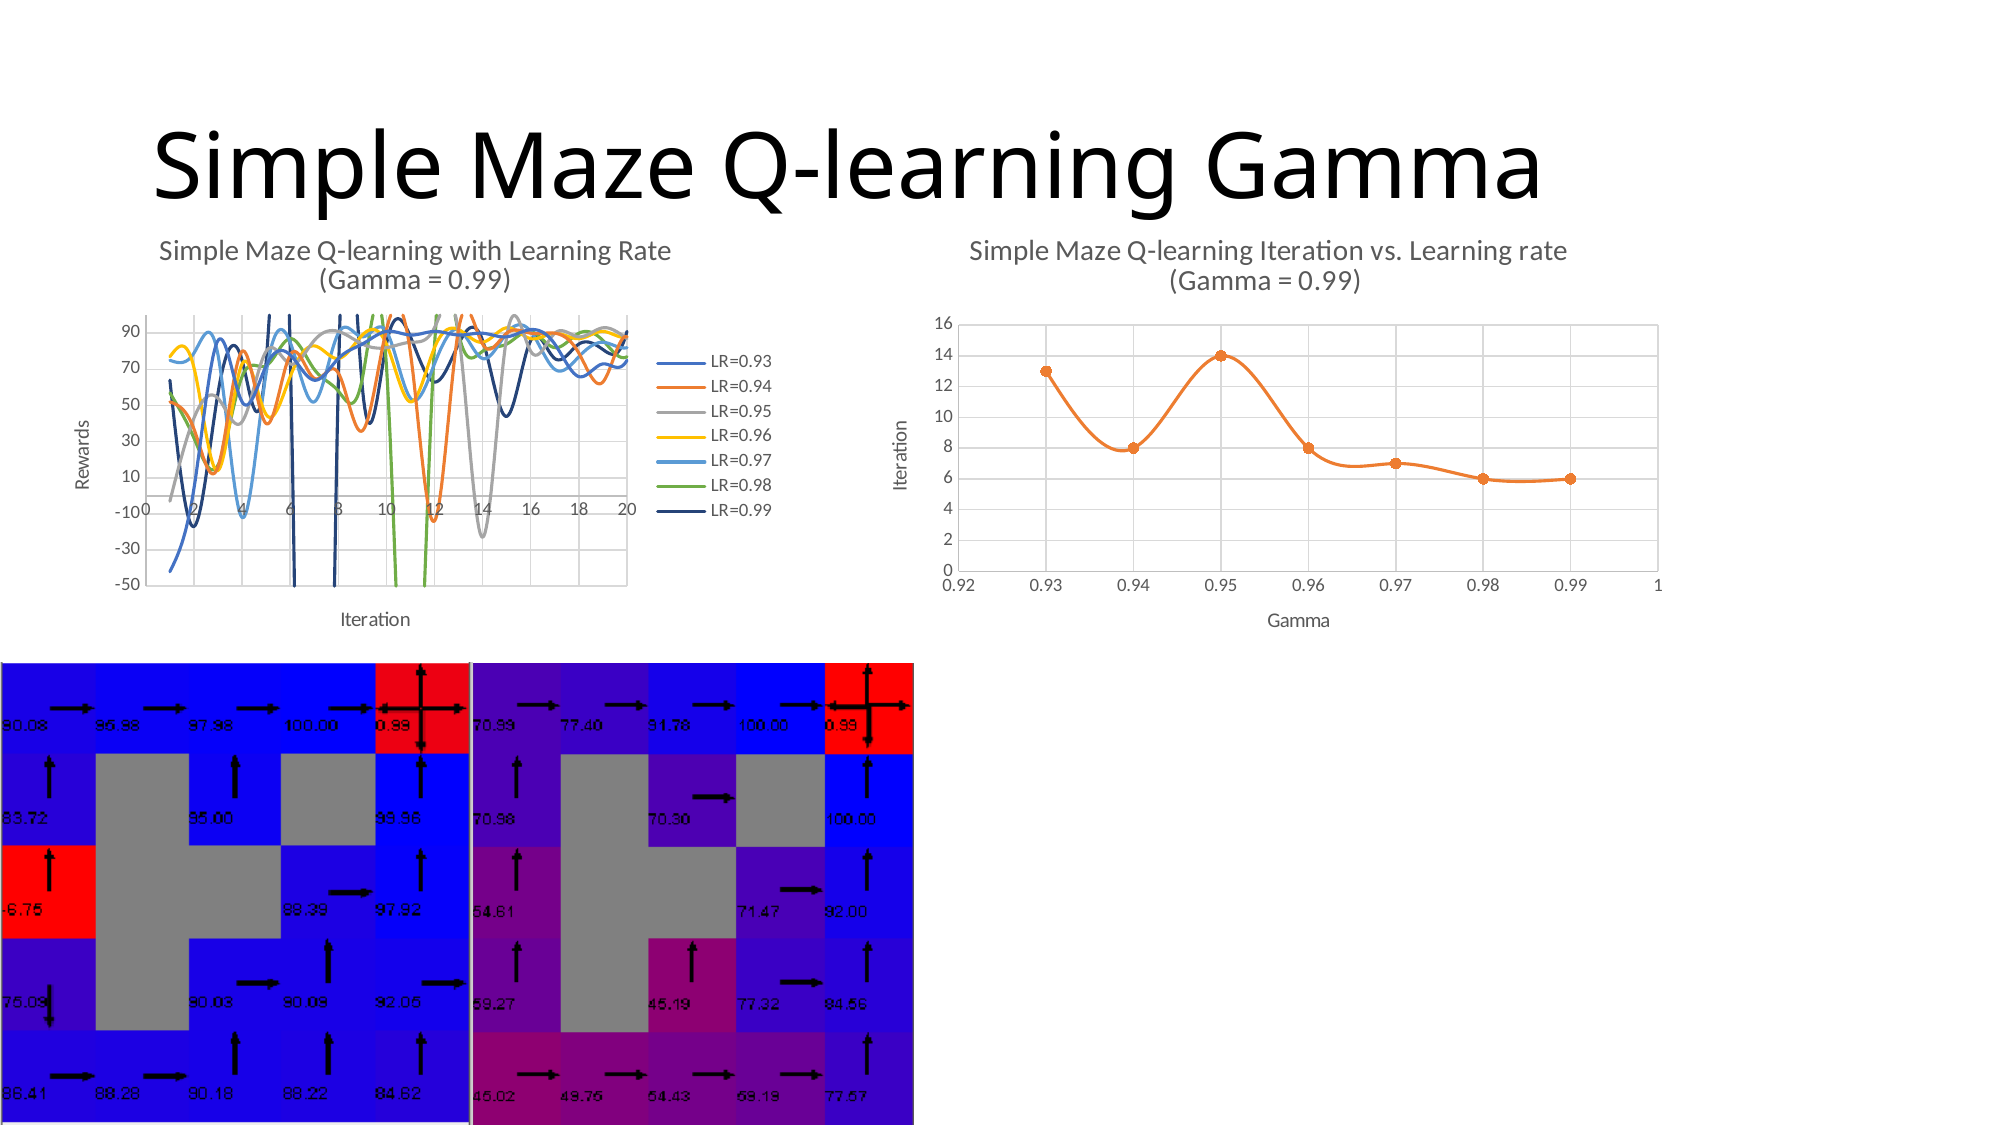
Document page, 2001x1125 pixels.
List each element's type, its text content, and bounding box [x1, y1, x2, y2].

title Simple Maze Q-learning Gamma [137, 59, 1863, 278]
picture [0, 662, 914, 1125]
chart [858, 212, 1680, 663]
chart [40, 212, 791, 663]
